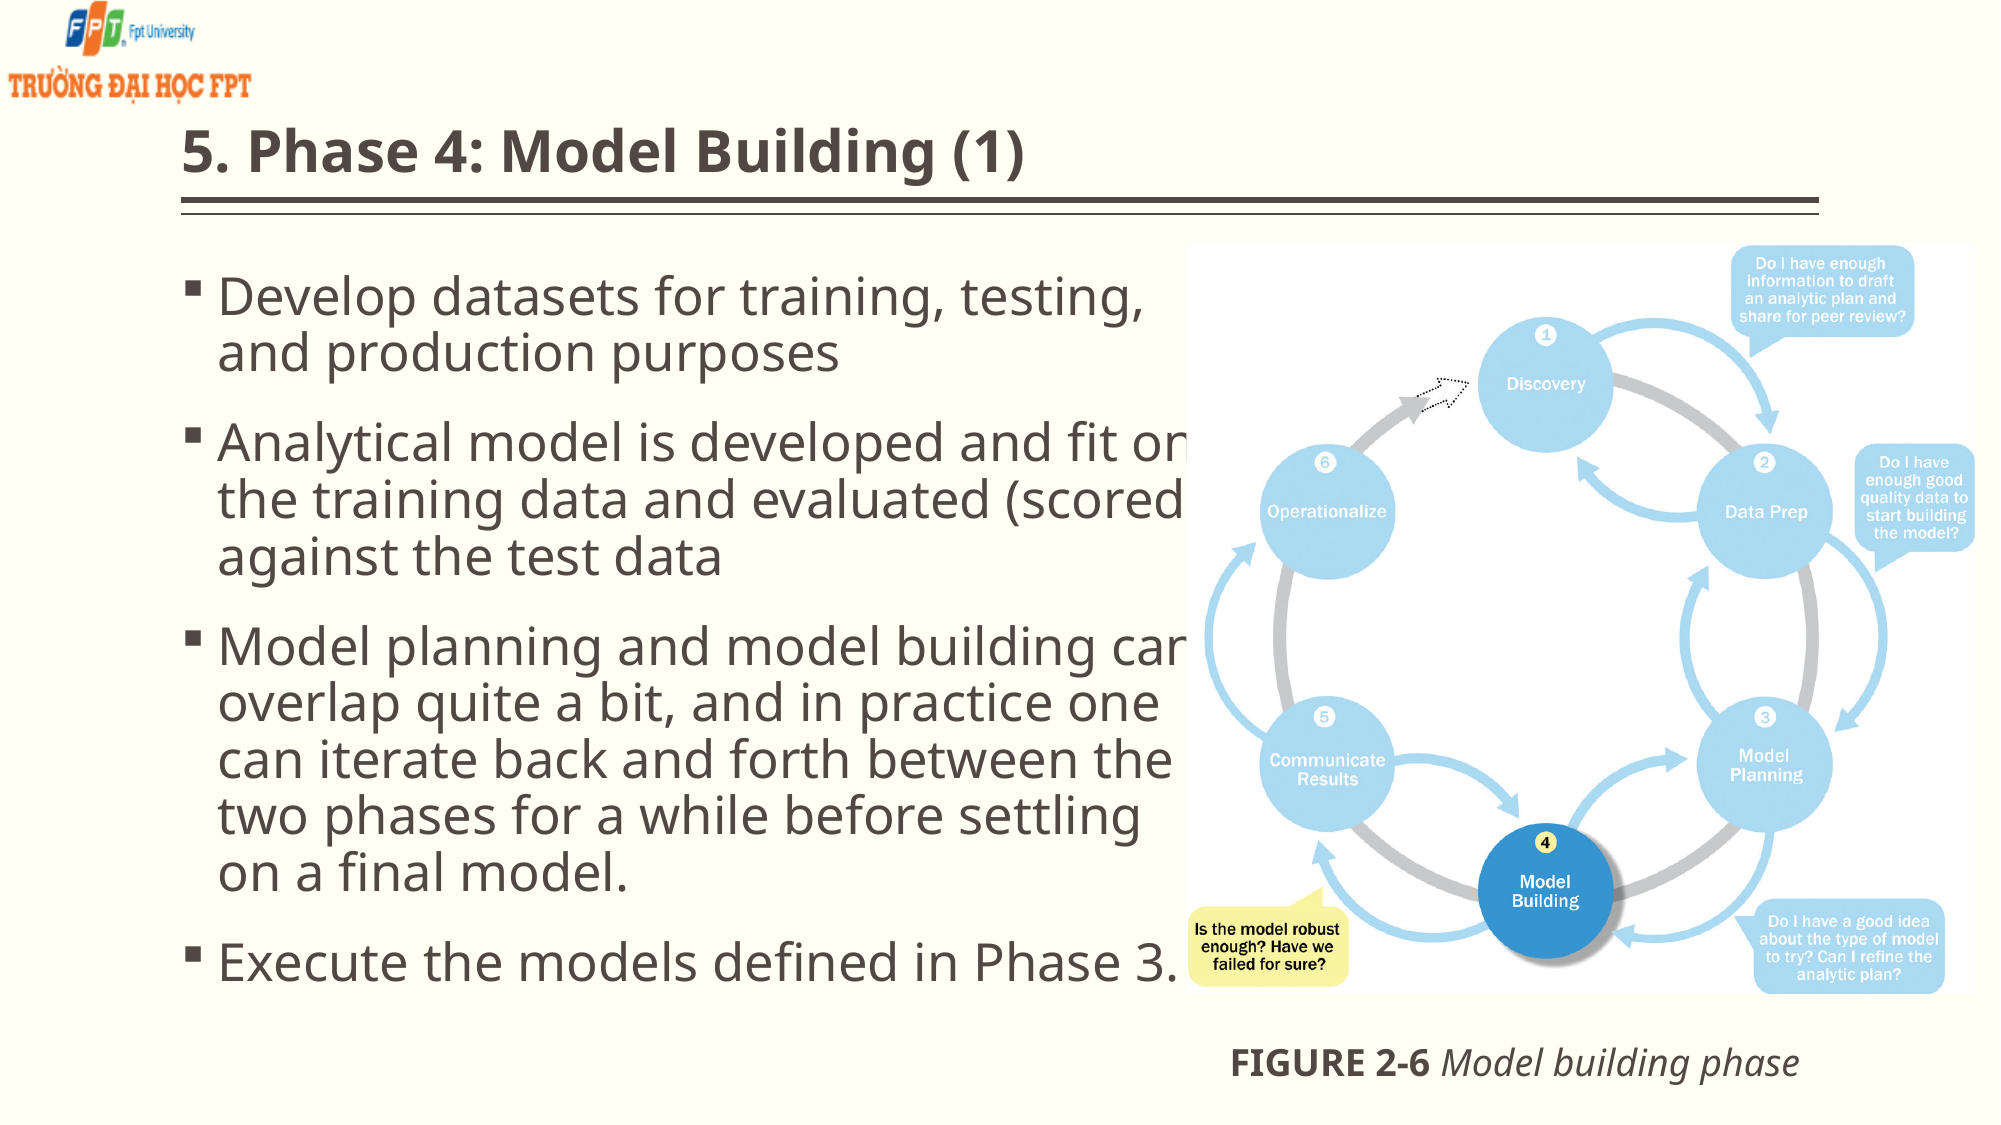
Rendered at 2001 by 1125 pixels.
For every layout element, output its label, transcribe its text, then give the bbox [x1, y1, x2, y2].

picture [0, 0, 272, 118]
text_box FIGURE 2-6 Model building phase [1214, 1031, 1816, 1091]
title 5. Phase 4: Model Building (1) [181, 12, 1819, 193]
list Develop datasets for training, testing, and production purposes Analytical model is developed and fit on the training data and evaluated (scored) against the test data Model planning and model building can overlap quite a bit, and in practice one can iterate back and forth between the two phases for a while before settling on a final model. Execute the models defined in Phase 3. [181, 262, 1212, 1013]
picture [1186, 243, 1975, 994]
